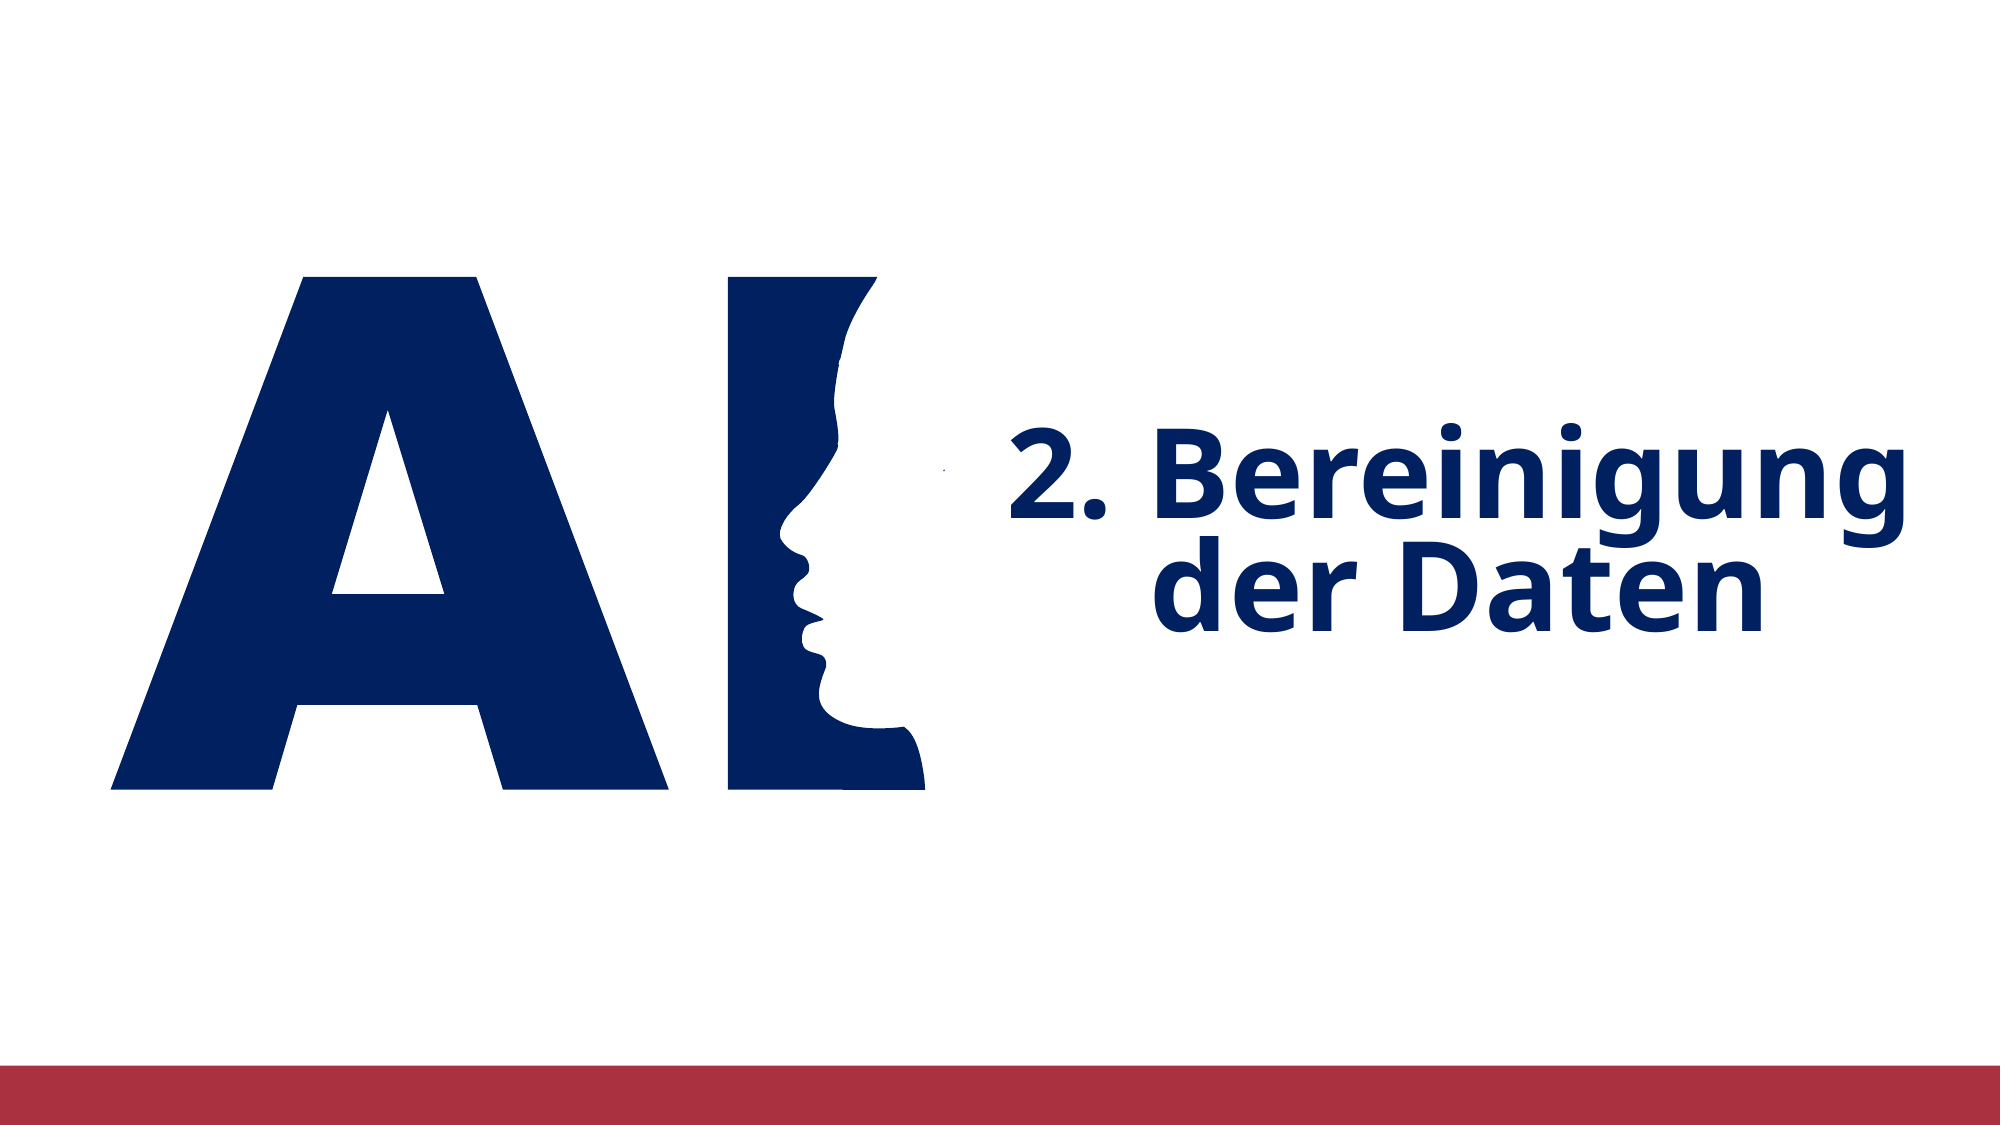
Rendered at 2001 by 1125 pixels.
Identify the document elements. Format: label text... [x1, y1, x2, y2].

text_box 2. Bereinigung der Daten [977, 424, 1944, 664]
text_box [941, 465, 947, 474]
text_box [725, 274, 928, 792]
text_box [107, 274, 672, 792]
text_box [0, 1064, 2000, 1125]
